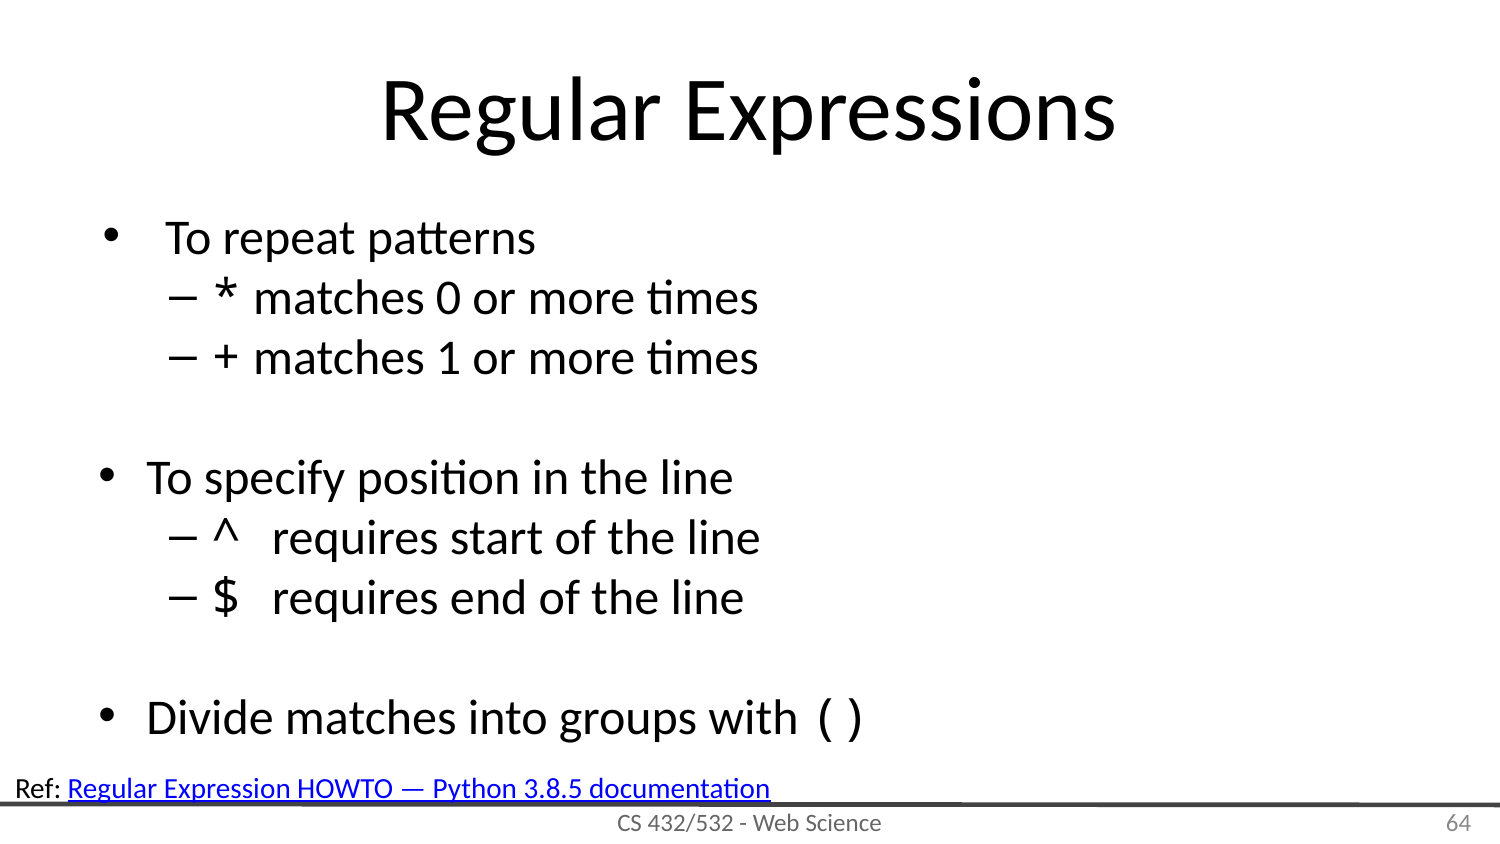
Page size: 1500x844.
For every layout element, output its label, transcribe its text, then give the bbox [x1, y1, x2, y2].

title Regular Expressions [75, 33, 1425, 175]
list To repeat patterns * matches 0 or more times + matches 1 or more times To specify position in the line ^ requires start of the line $ requires end of the line Divide matches into groups with () [75, 196, 1425, 754]
text_box Ref: Regular Expression HOWTO — Python 3.8.5 documentation [0, 753, 1308, 799]
slide_number ‹#› [1136, 798, 1487, 844]
